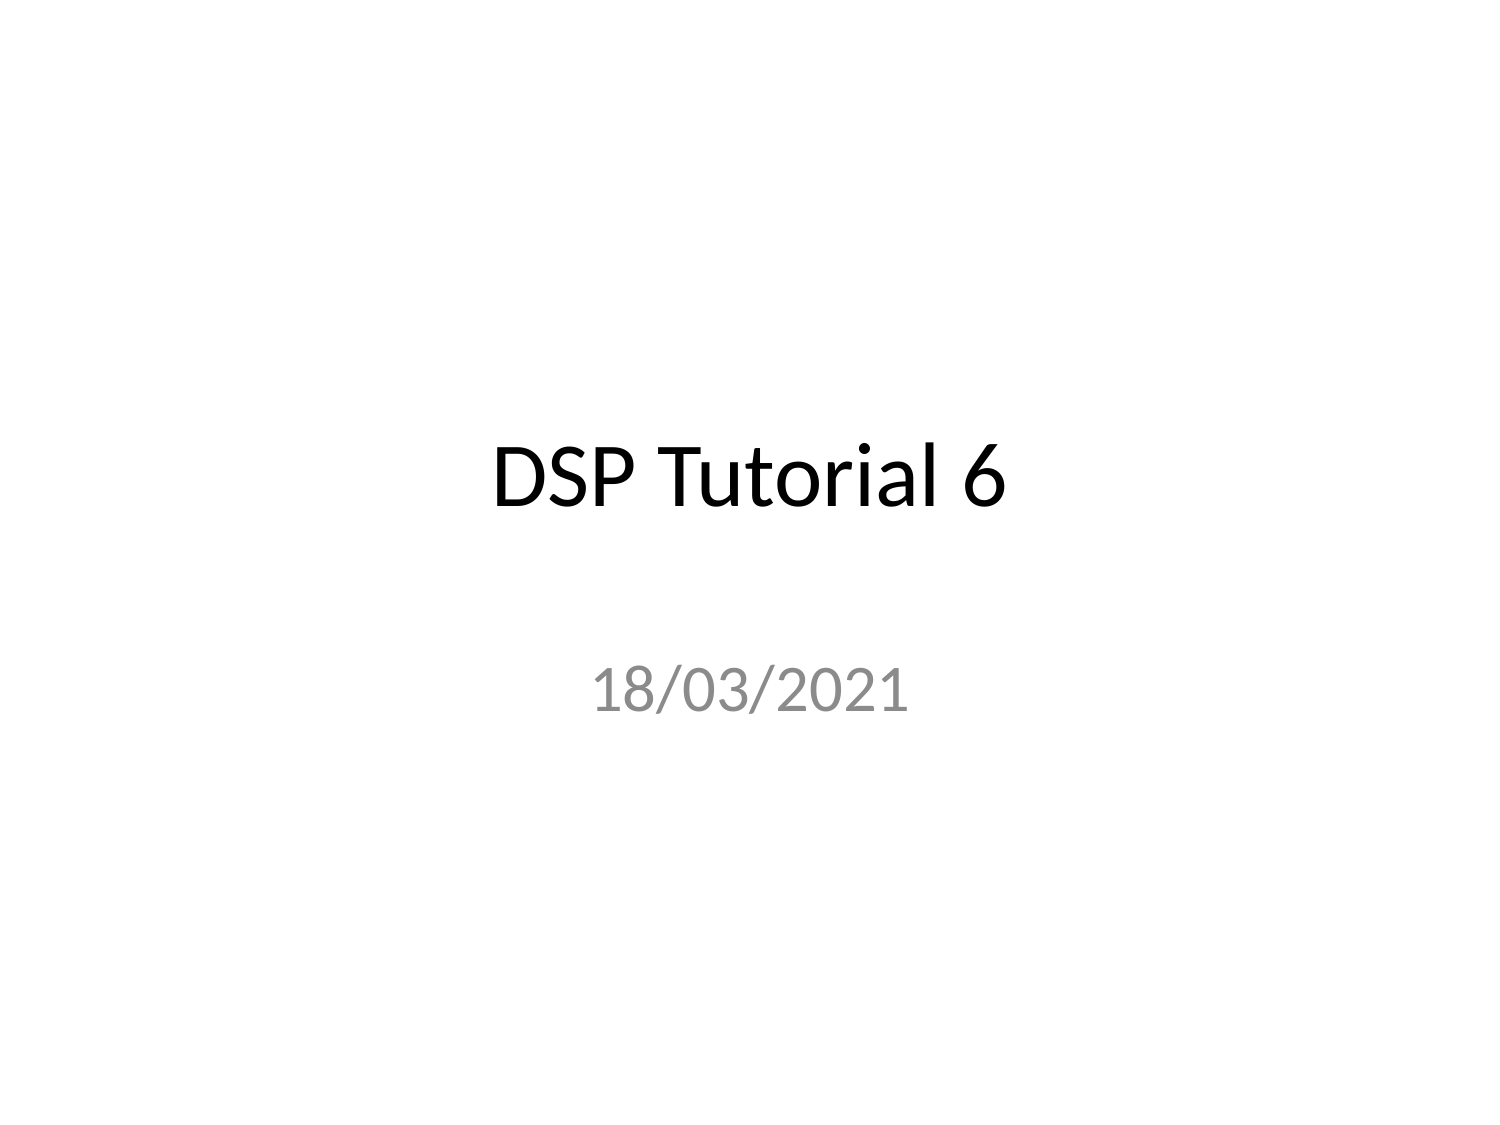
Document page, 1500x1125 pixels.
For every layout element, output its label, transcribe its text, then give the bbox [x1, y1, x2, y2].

title DSP Tutorial 6 [112, 349, 1388, 591]
subtitle 18/03/2021 [225, 637, 1275, 925]
